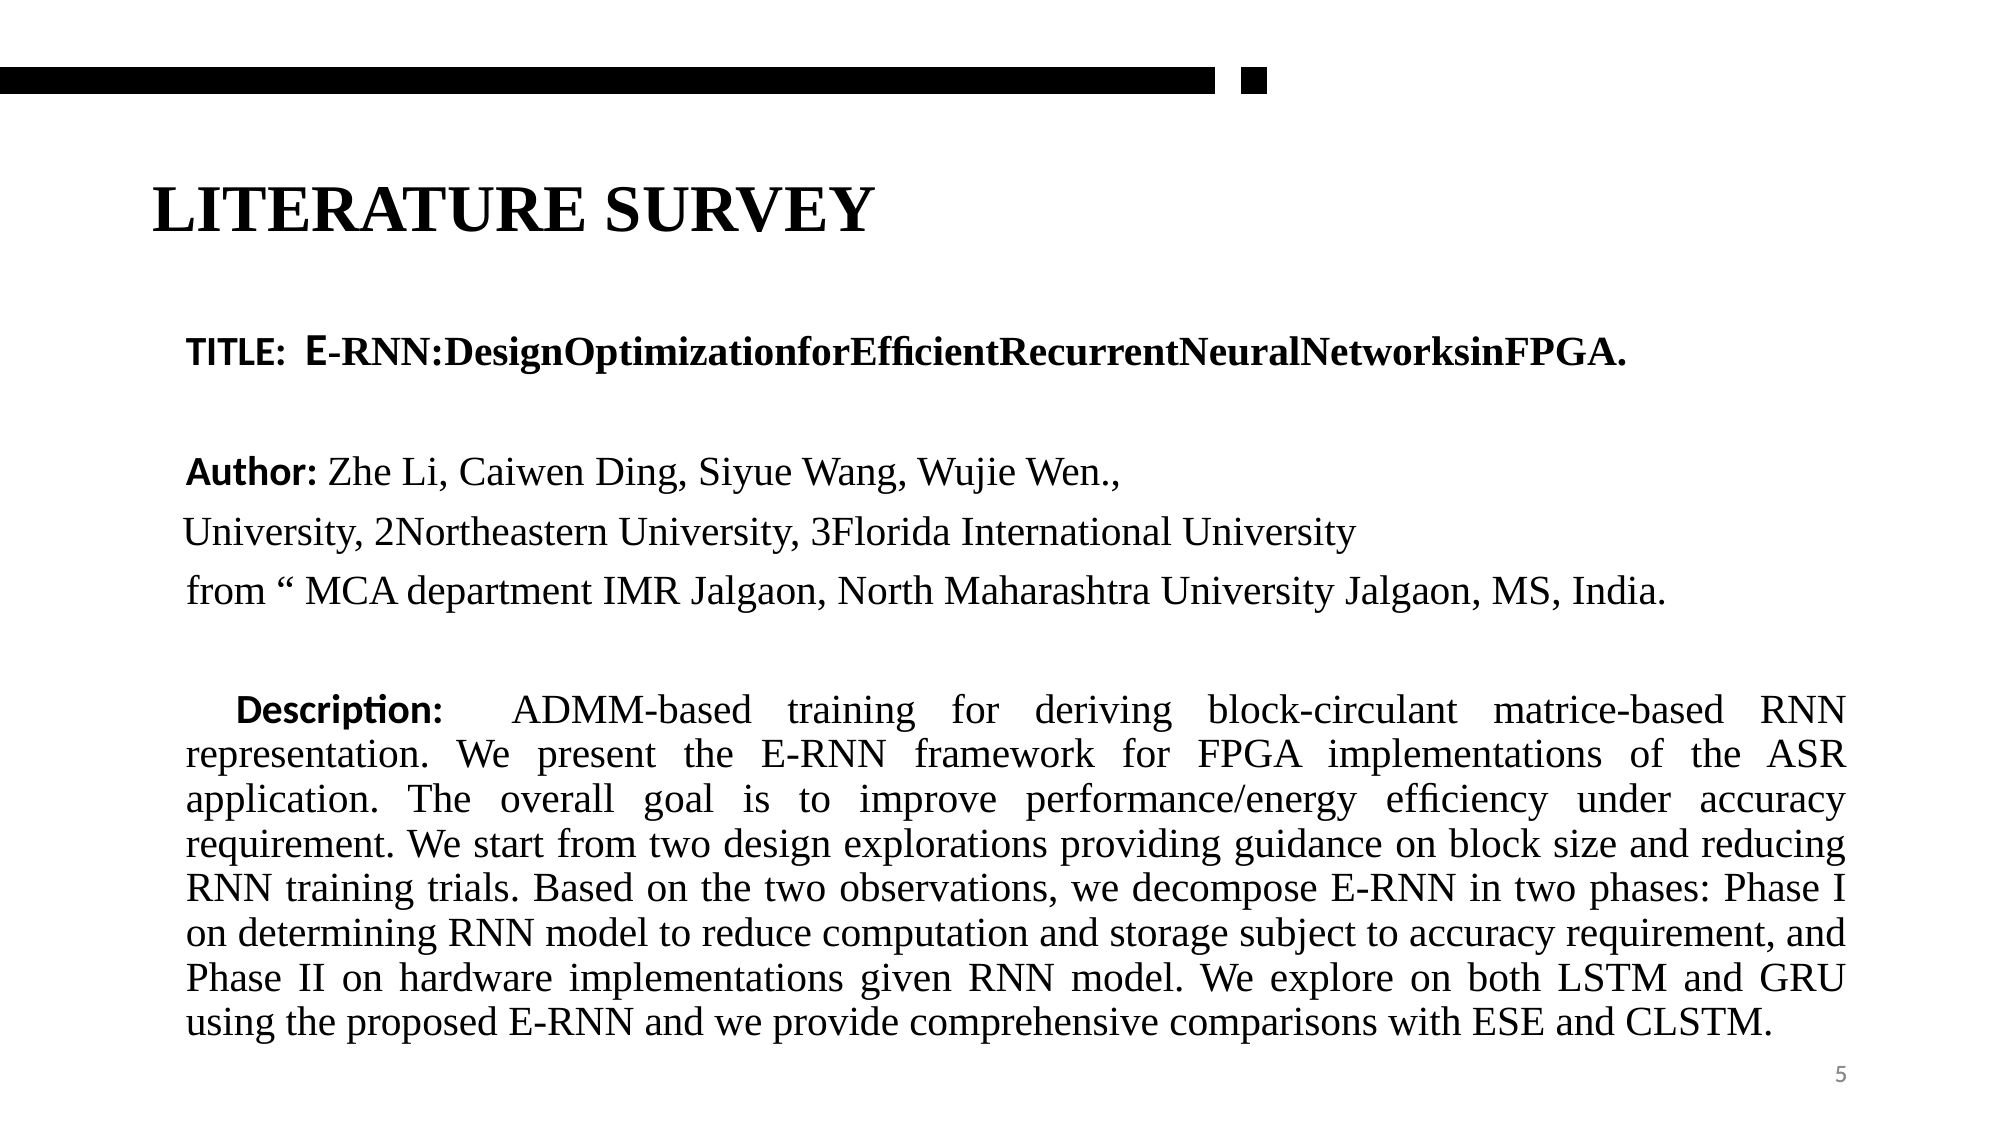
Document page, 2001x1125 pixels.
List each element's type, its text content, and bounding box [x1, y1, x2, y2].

text_box TITLE: E-RNN:DesignOptimizationforEfﬁcientRecurrentNeuralNetworksinFPGA. Author: Zhe Li, Caiwen Ding, Siyue Wang, Wujie Wen., University, 2Northeastern University, 3Florida International University from “ MCA department IMR Jalgaon, North Maharashtra University Jalgaon, MS, India. Description: ADMM-based training for deriving block-circulant matrice-based RNN representation. We present the E-RNN framework for FPGA implementations of the ASR application. The overall goal is to improve performance/energy efﬁciency under accuracy requirement. We start from two design explorations providing guidance on block size and reducing RNN training trials. Based on the two observations, we decompose E-RNN in two phases: Phase I on determining RNN model to reduce computation and storage subject to accuracy requirement, and Phase II on hardware implementations given RNN model. We explore on both LSTM and GRU using the proposed E-RNN and we provide comprehensive comparisons with ESE and CLSTM. [136, 318, 1863, 1073]
text_box LITERATURE SURVEY [137, 166, 1863, 318]
text_box [1241, 67, 1267, 94]
text_box [0, 67, 1215, 94]
text_box 5 [1412, 1042, 1863, 1103]
